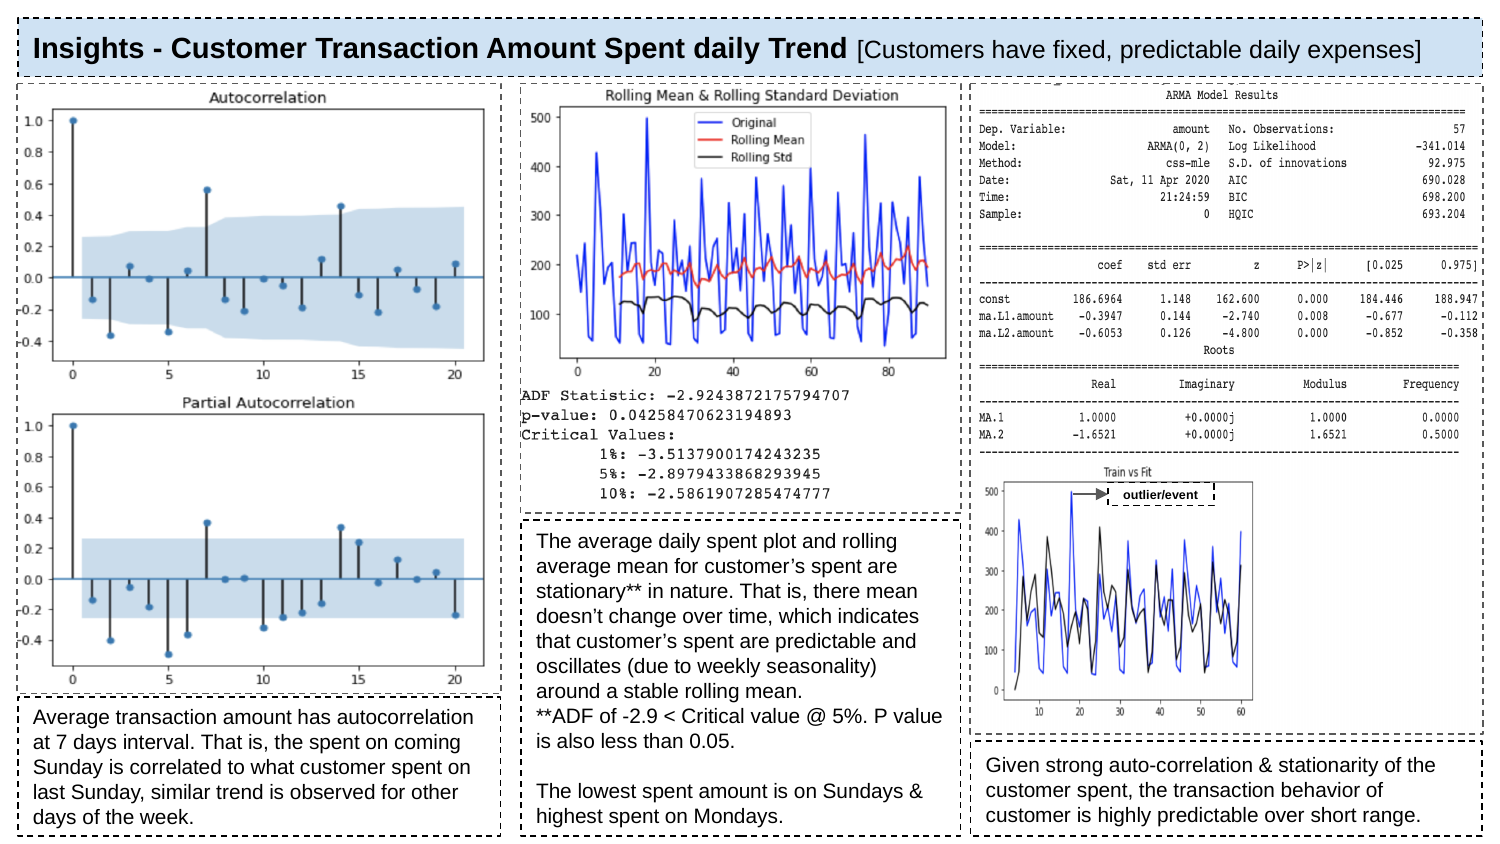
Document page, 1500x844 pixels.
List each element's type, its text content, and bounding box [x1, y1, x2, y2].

text_box Given strong auto-correlation & stationarity of the customer spent, the transaction behavior of customer is highly predictable over short range. [970, 741, 1483, 836]
picture [17, 84, 501, 693]
title Insights - Customer Transaction Amount Spent daily Trend [Customers have fixed, predictable daily expenses] [17, 18, 1483, 77]
text_box Average transaction amount has autocorrelation at 7 days interval. That is, the spent on coming Sunday is correlated to what customer spent on last Sunday, similar trend is observed for other days of the week. [17, 701, 501, 836]
picture [970, 84, 1483, 734]
text_box The average daily spent plot and rolling average mean for customer’s spent are stationary** in nature. That is, there mean doesn’t change over time, which indicates that customer’s spent are predictable and oscillates (due to weekly seasonality) around a stable rolling mean. **ADF of -2.9 < Critical value @ 5%. P value is also less than 0.05. The lowest spent amount is on Sundays & highest spent on Mondays. [520, 520, 961, 836]
picture [520, 84, 961, 513]
